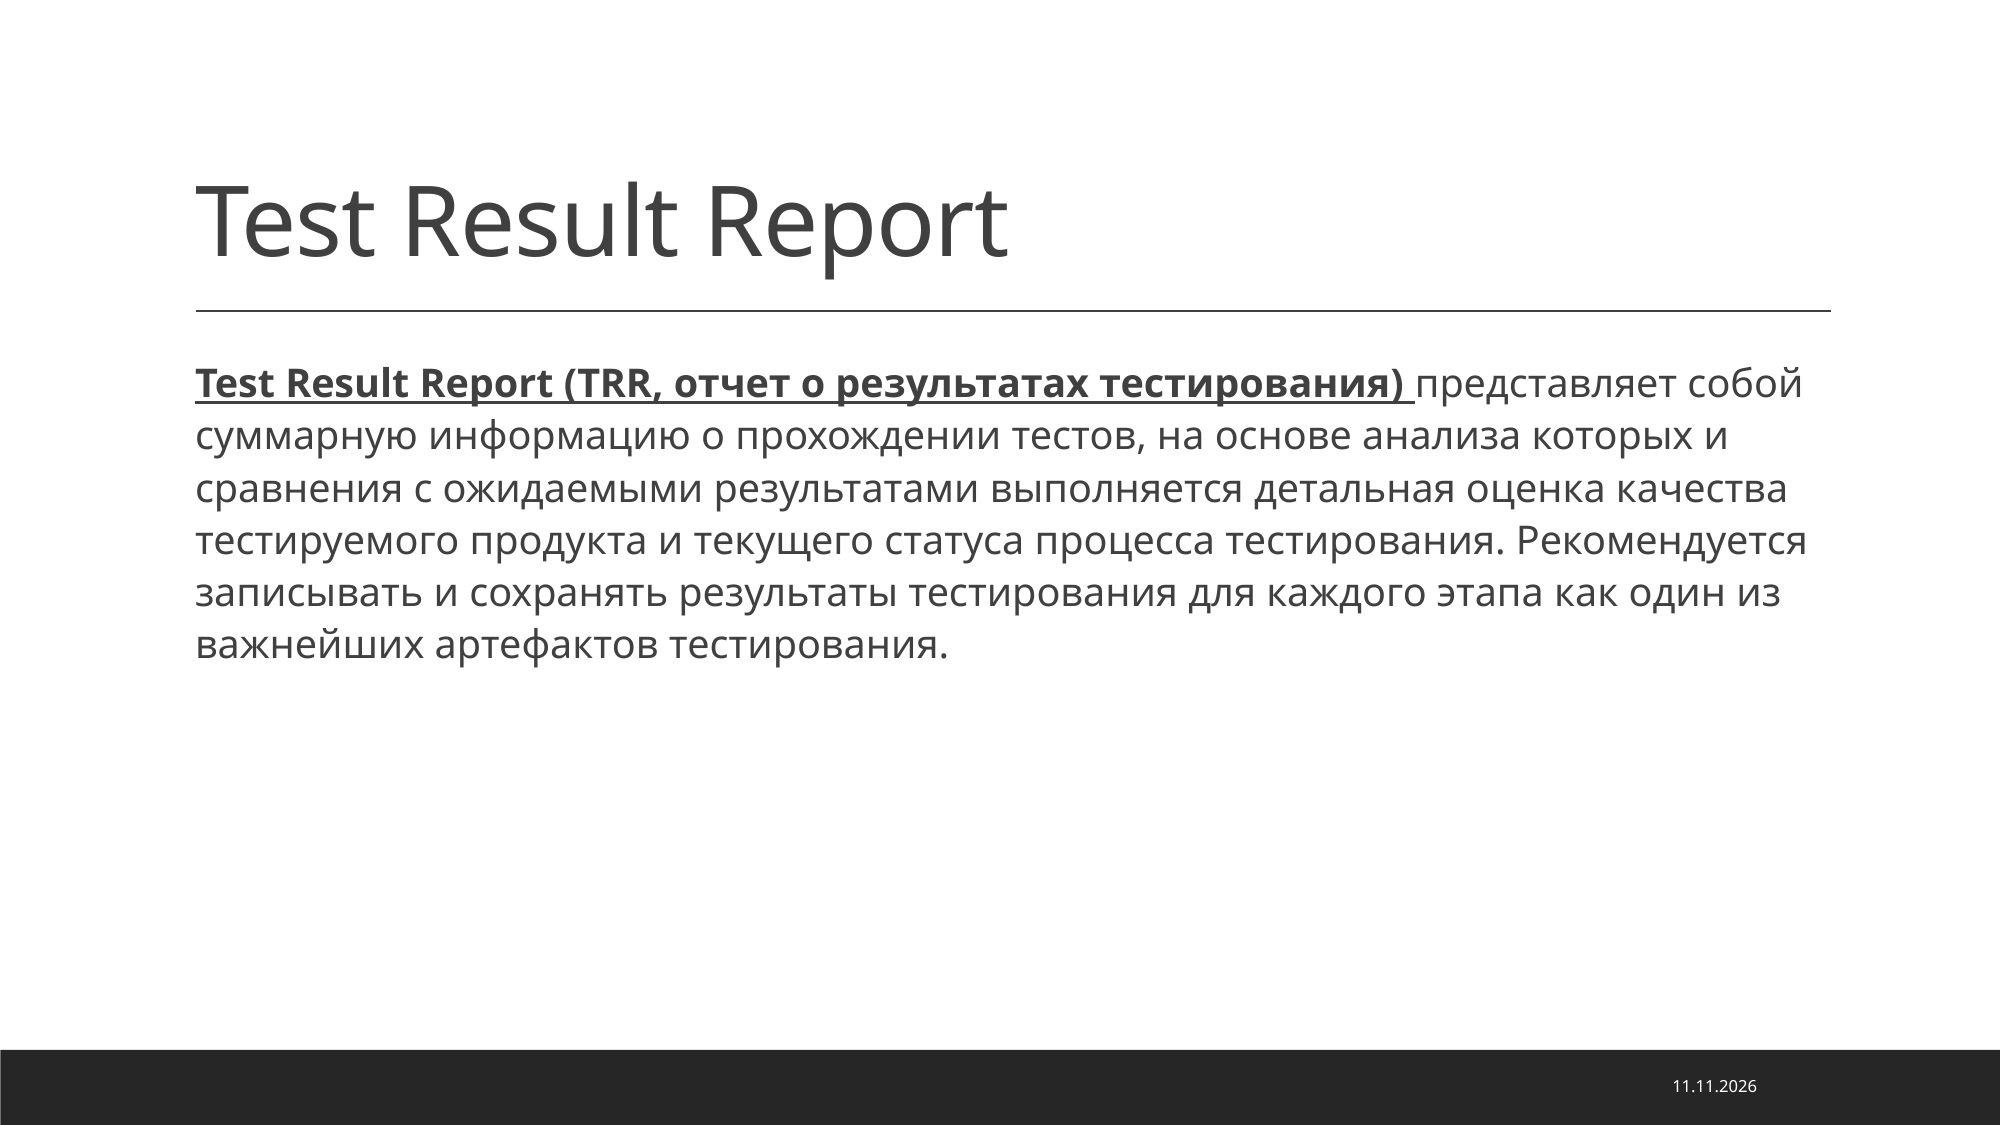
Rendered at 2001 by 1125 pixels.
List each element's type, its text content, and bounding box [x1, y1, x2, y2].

list Test Result Report (TRR, отчет о результатах тестирования)​ представляет собой суммарную информацию о прохождении тестов, на основе анализа которых и сравнения с ожидаемыми результатами выполняется детальная оценка качества тестируемого продукта и текущего статуса процесса тестирования. Рекомендуется записывать и сохранять результаты тестирования для каждого этапа как один из важнейших артефактов тестирования. [180, 345, 1830, 963]
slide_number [1348, 1057, 1773, 1118]
title Test Result Report [180, 47, 1830, 285]
